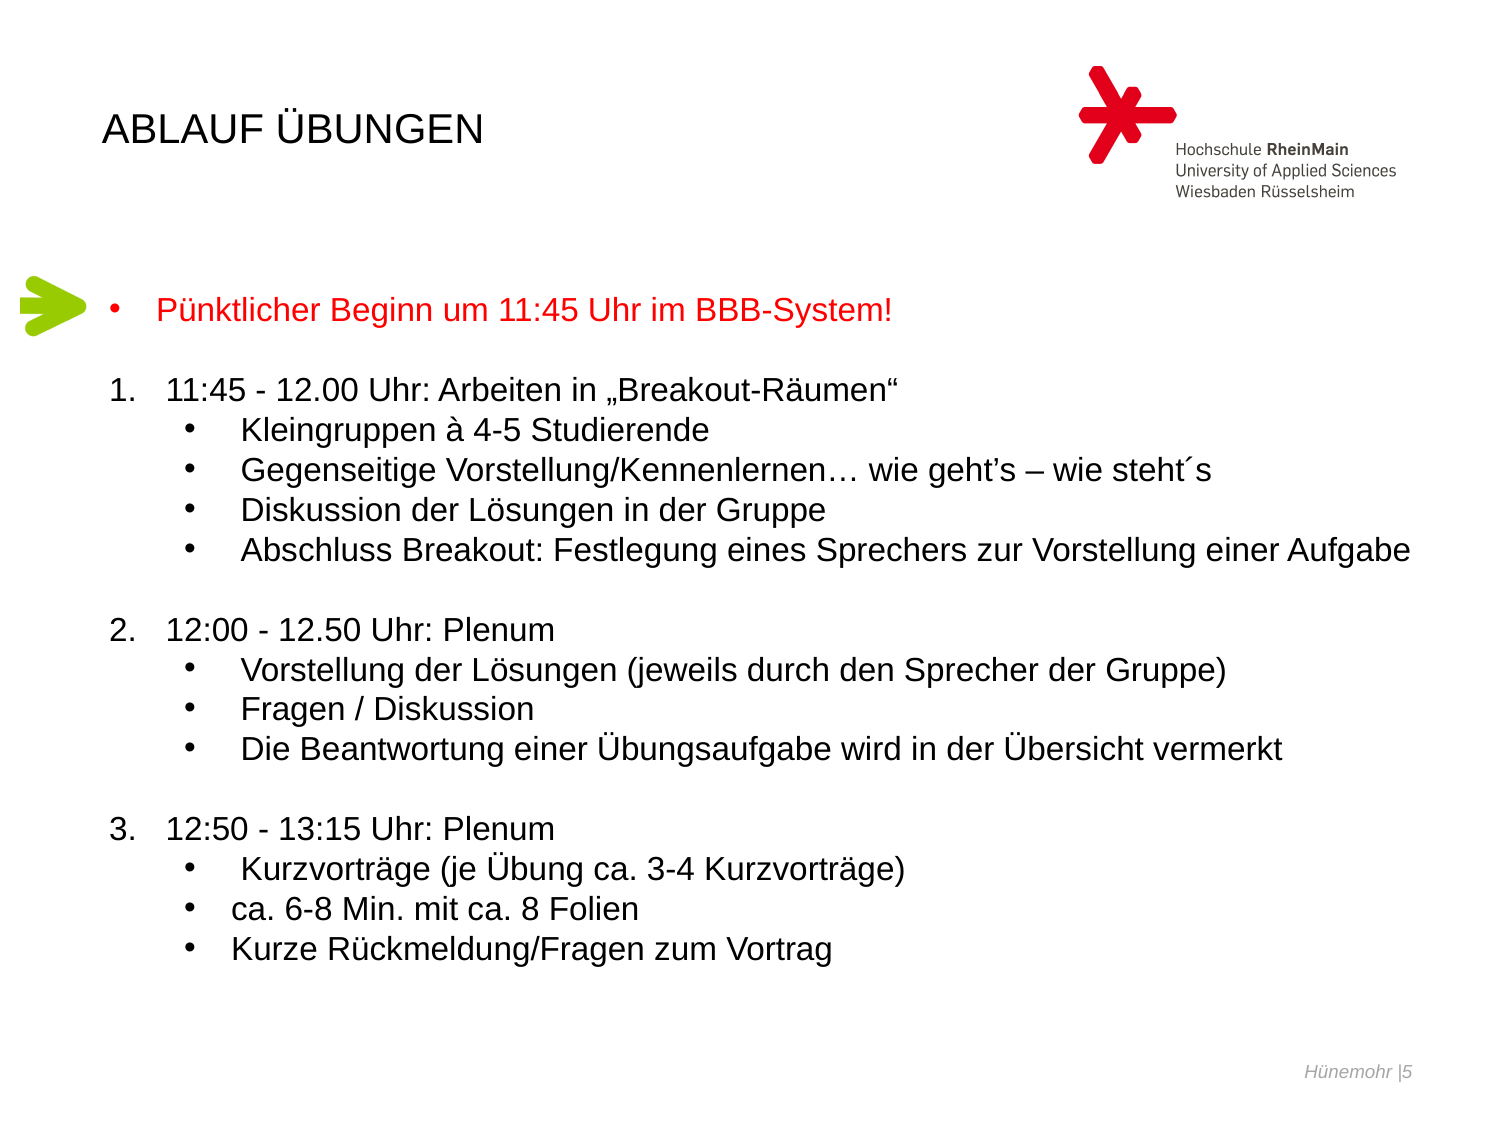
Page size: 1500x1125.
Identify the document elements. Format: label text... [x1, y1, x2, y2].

picture [19, 268, 90, 341]
text_box Pünktlicher Beginn um 11:45 Uhr im BBB-System! 11:45 - 12.00 Uhr: Arbeiten in „Breakout-Räumen“ Kleingruppen à 4-5 Studierende Gegenseitige Vorstellung/Kennenlernen… wie geht’s – wie steht´s Diskussion der Lösungen in der Gruppe Abschluss Breakout: Festlegung eines Sprechers zur Vorstellung einer Aufgabe 12:00 - 12.50 Uhr: Plenum Vorstellung der Lösungen (jeweils durch den Sprecher der Gruppe) Fragen / Diskussion Die Beantwortung einer Übungsaufgabe wird in der Übersicht vermerkt 12:50 - 13:15 Uhr: Plenum Kurzvorträge (je Übung ca. 3-4 Kurzvorträge) ca. 6-8 Min. mit ca. 8 Folien Kurze Rückmeldung/Fragen zum Vortrag [94, 241, 1489, 975]
picture [1030, 17, 1444, 241]
title Ablauf Übungen [101, 59, 1014, 203]
